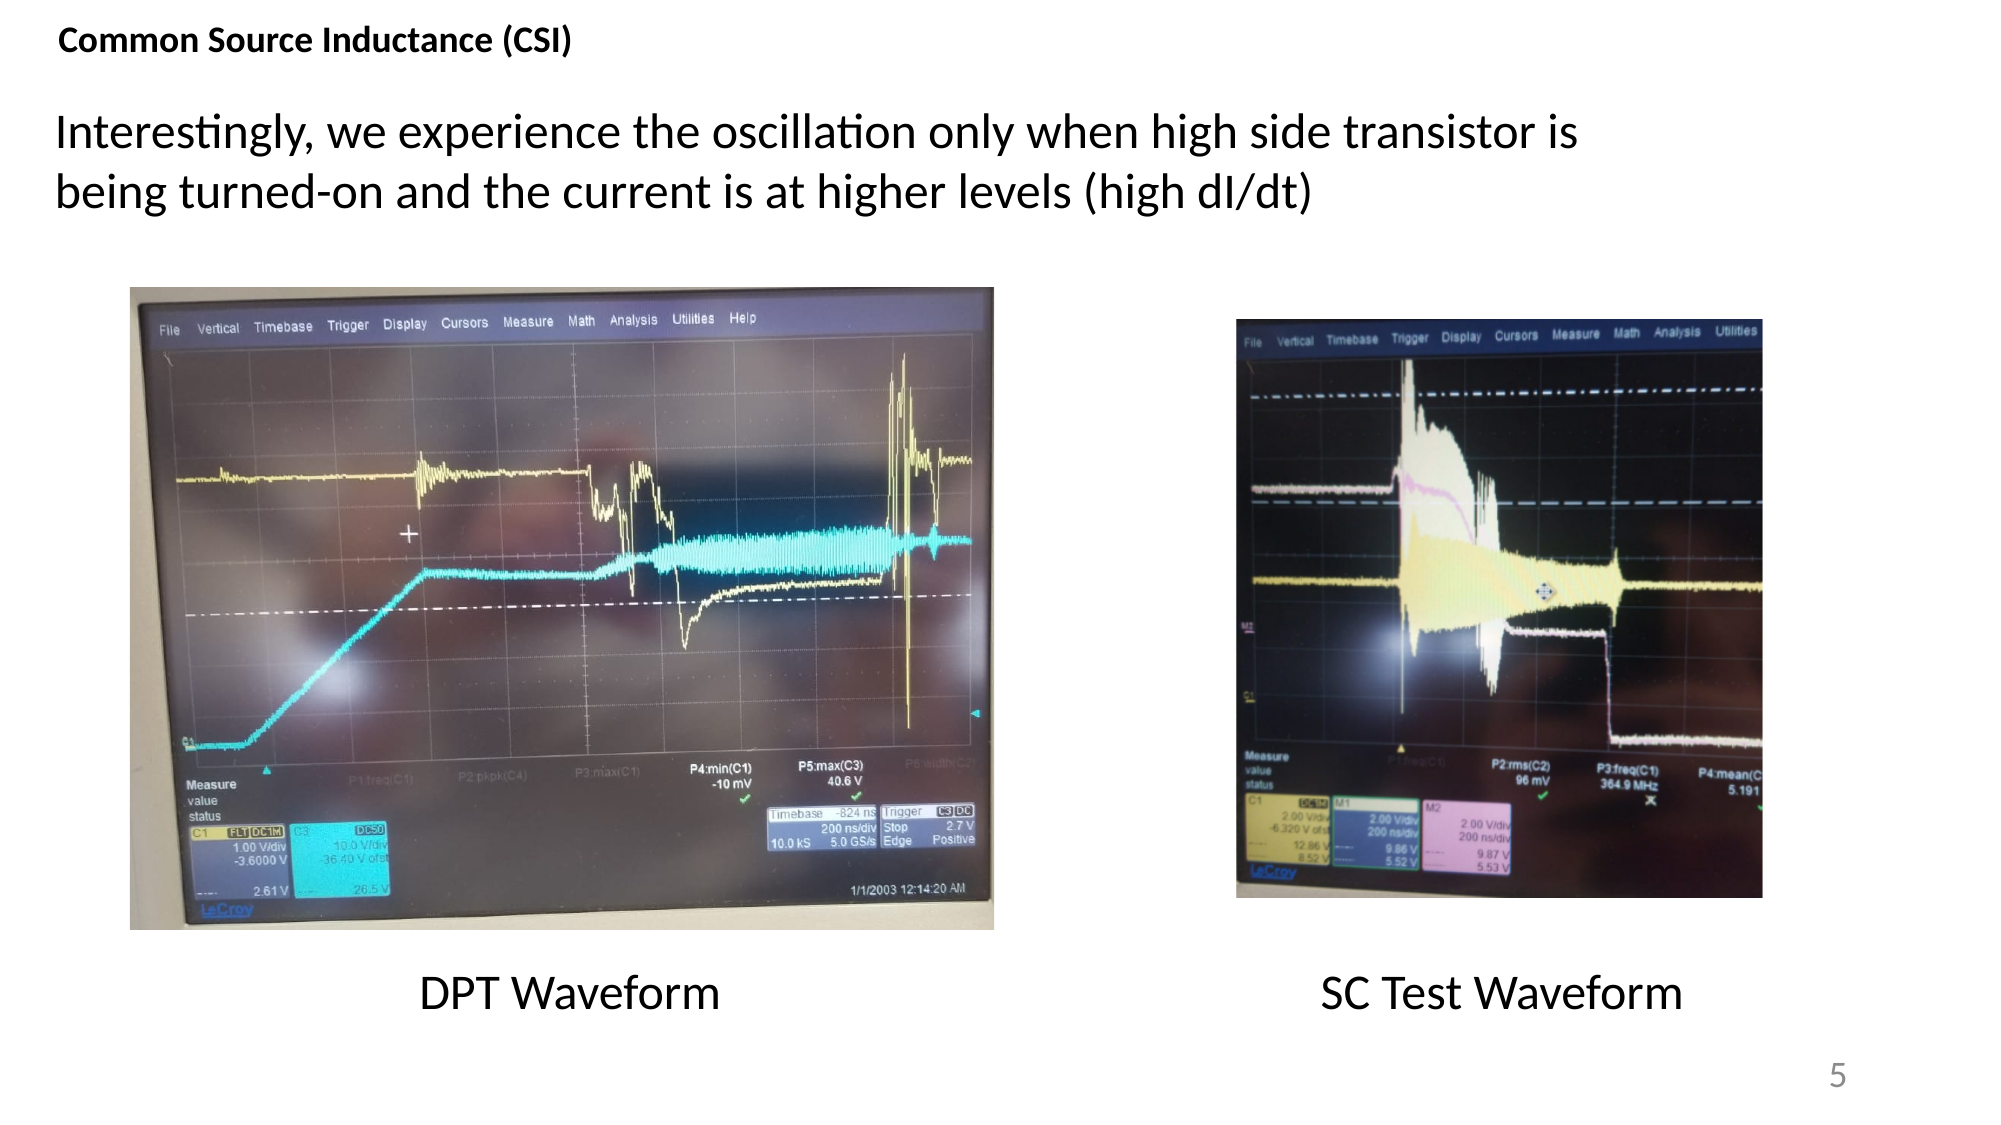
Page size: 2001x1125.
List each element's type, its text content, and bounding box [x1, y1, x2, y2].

text_box Common Source Inductance (CSI) [18, 7, 614, 68]
picture [1233, 319, 1765, 898]
picture [129, 287, 995, 930]
slide_number 5 [1412, 1042, 1863, 1103]
text_box Interestingly, we experience the oscillation only when high side transistor is being turned-on and the current is at higher levels (high dI/dt) [39, 91, 1698, 226]
text_box DPT Waveform [404, 952, 823, 1027]
text_box SC Test Waveform [1305, 952, 1724, 1027]
